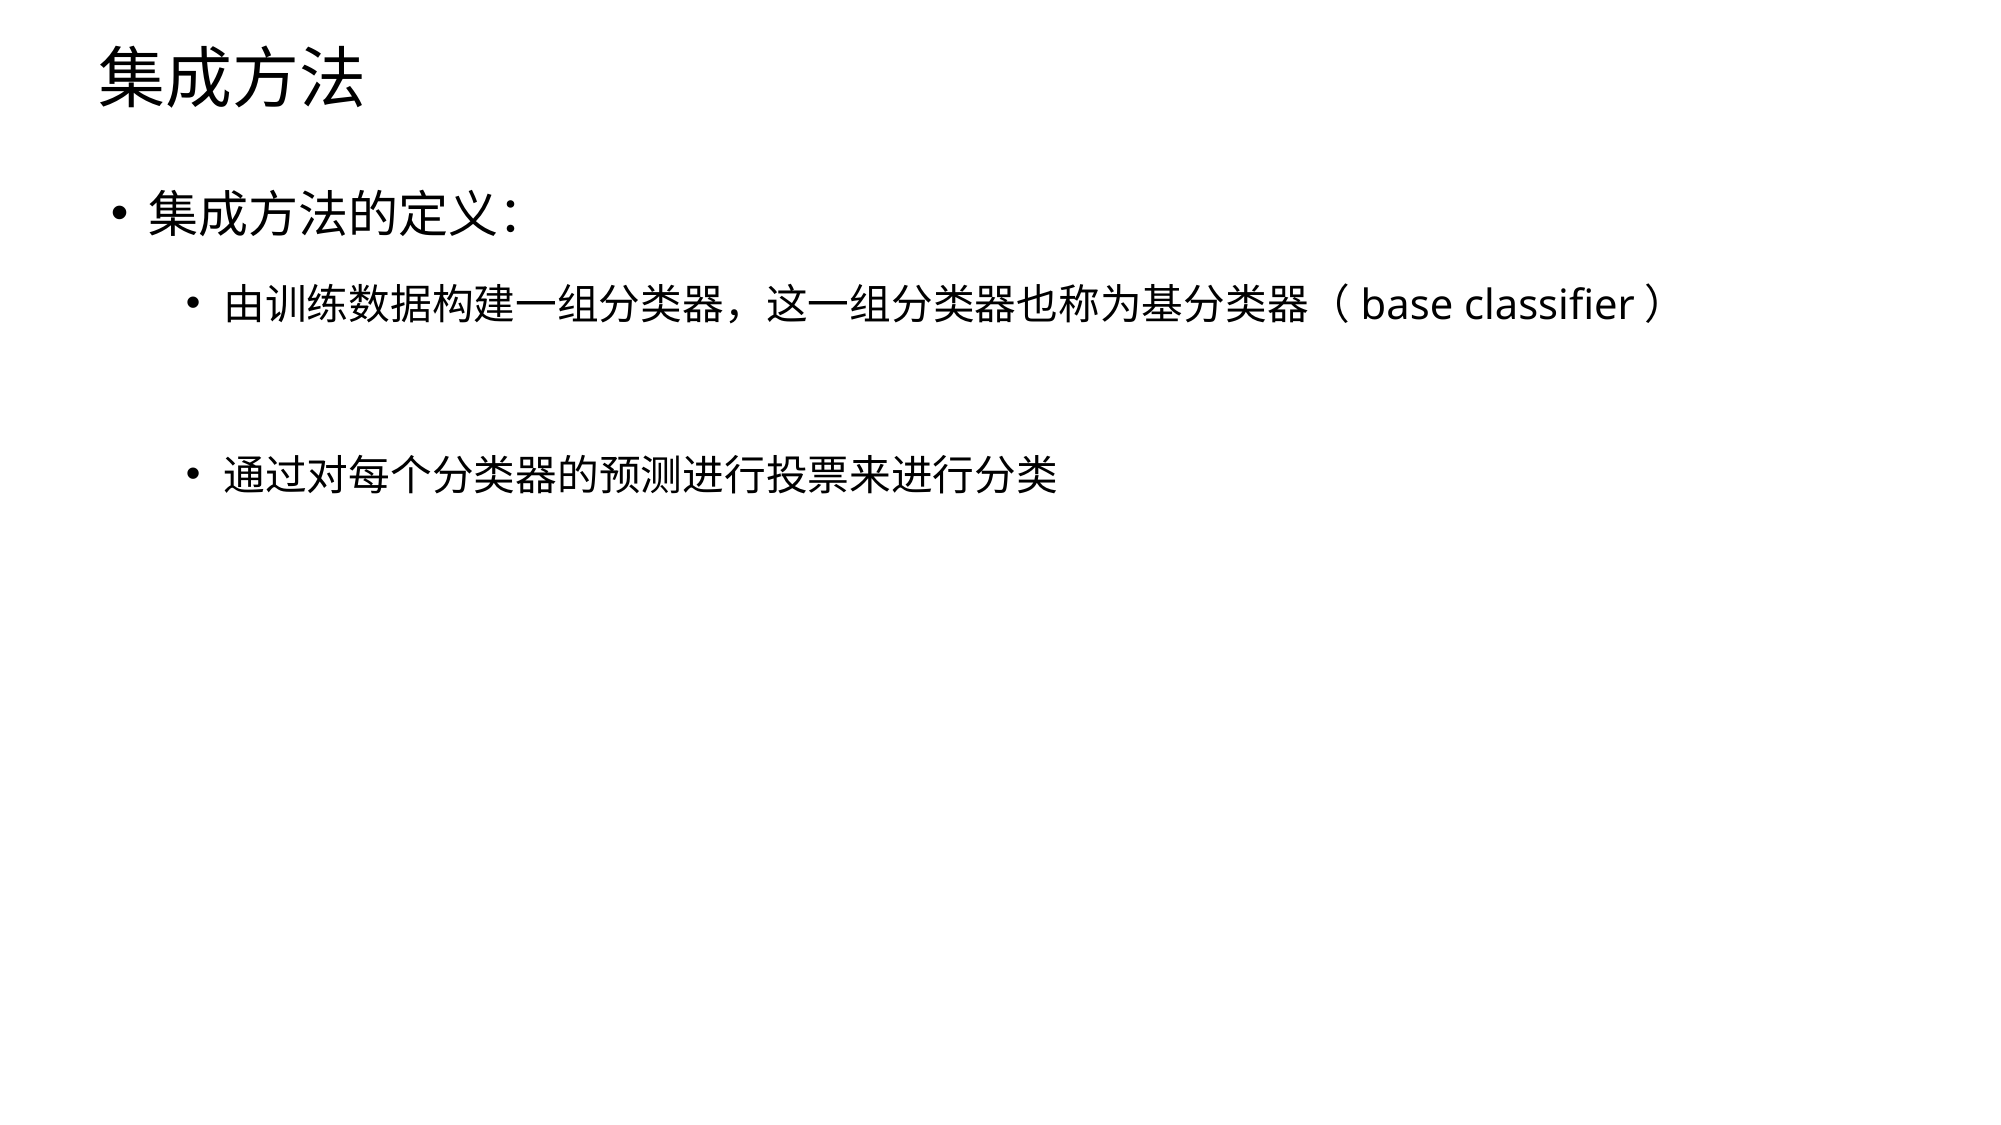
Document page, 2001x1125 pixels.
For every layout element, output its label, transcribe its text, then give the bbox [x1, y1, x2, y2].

text_box 集成方法的定义： 由训练数据构建一组分类器，这一组分类器也称为基分类器（base classifier） 通过对每个分类器的预测进行投票来进行分类 [95, 144, 1777, 1006]
title 集成方法 [83, 37, 1895, 125]
text_box [108, 157, 1789, 1018]
text_box [83, 132, 1764, 993]
